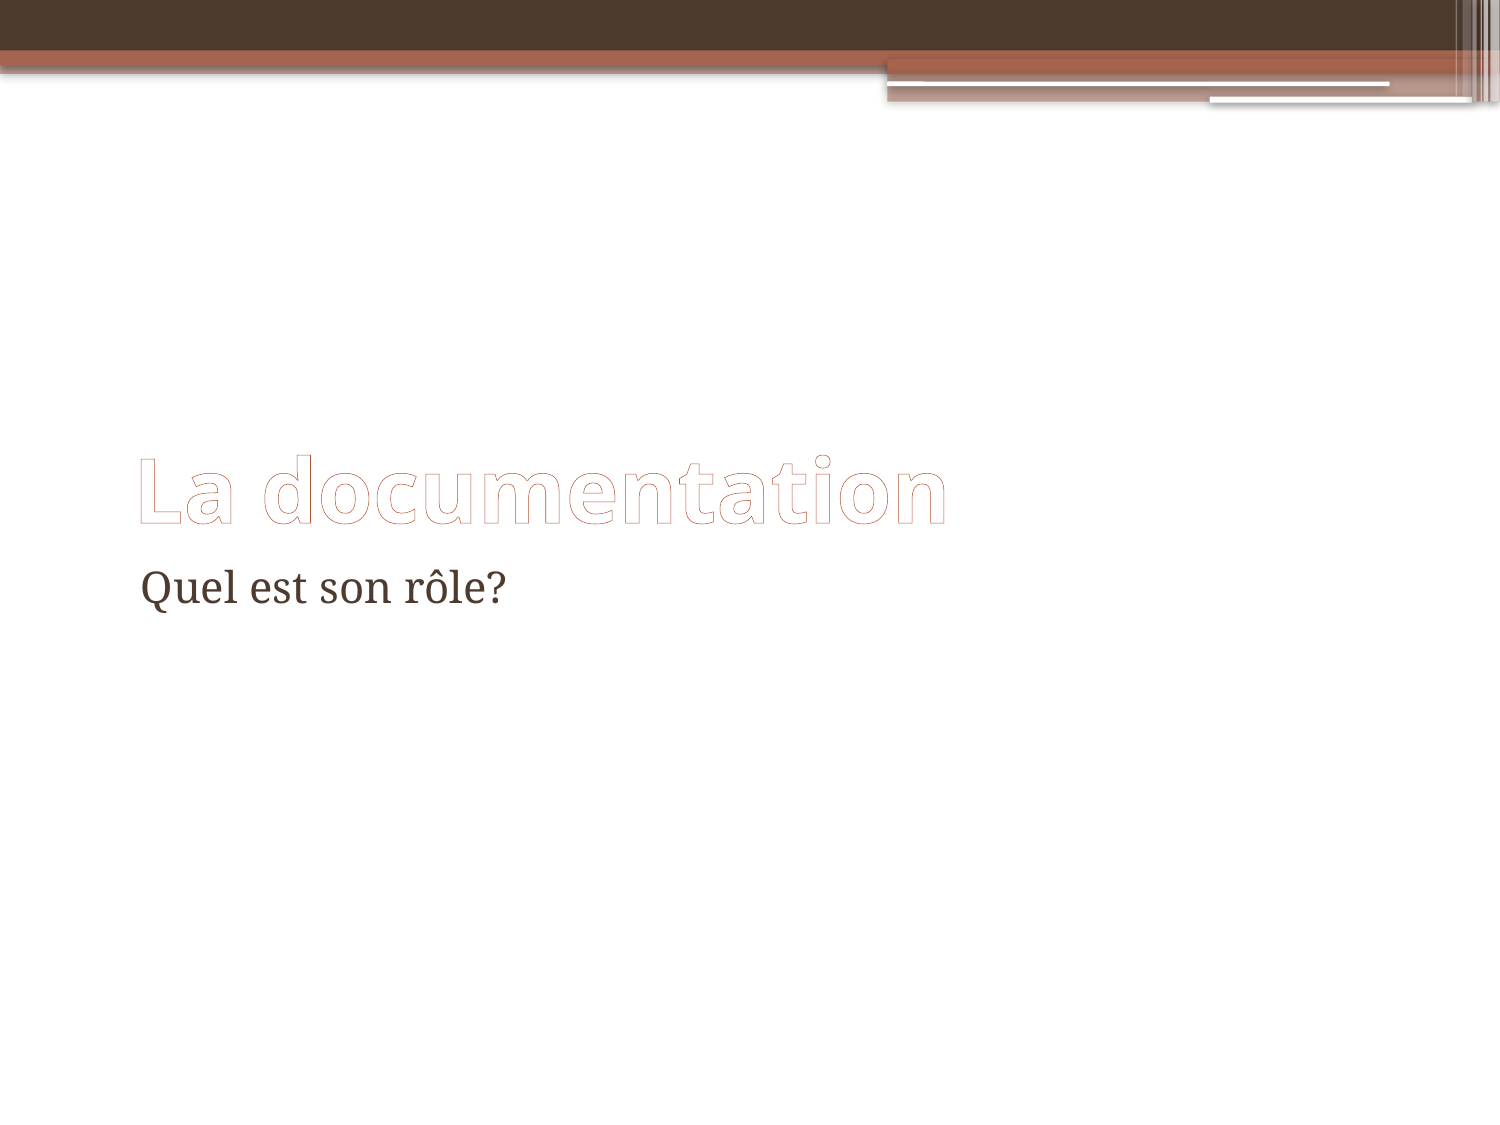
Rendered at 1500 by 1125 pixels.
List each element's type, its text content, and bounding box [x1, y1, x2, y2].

list Quel est son rôle? [118, 552, 1394, 800]
title La documentation [118, 324, 1394, 549]
